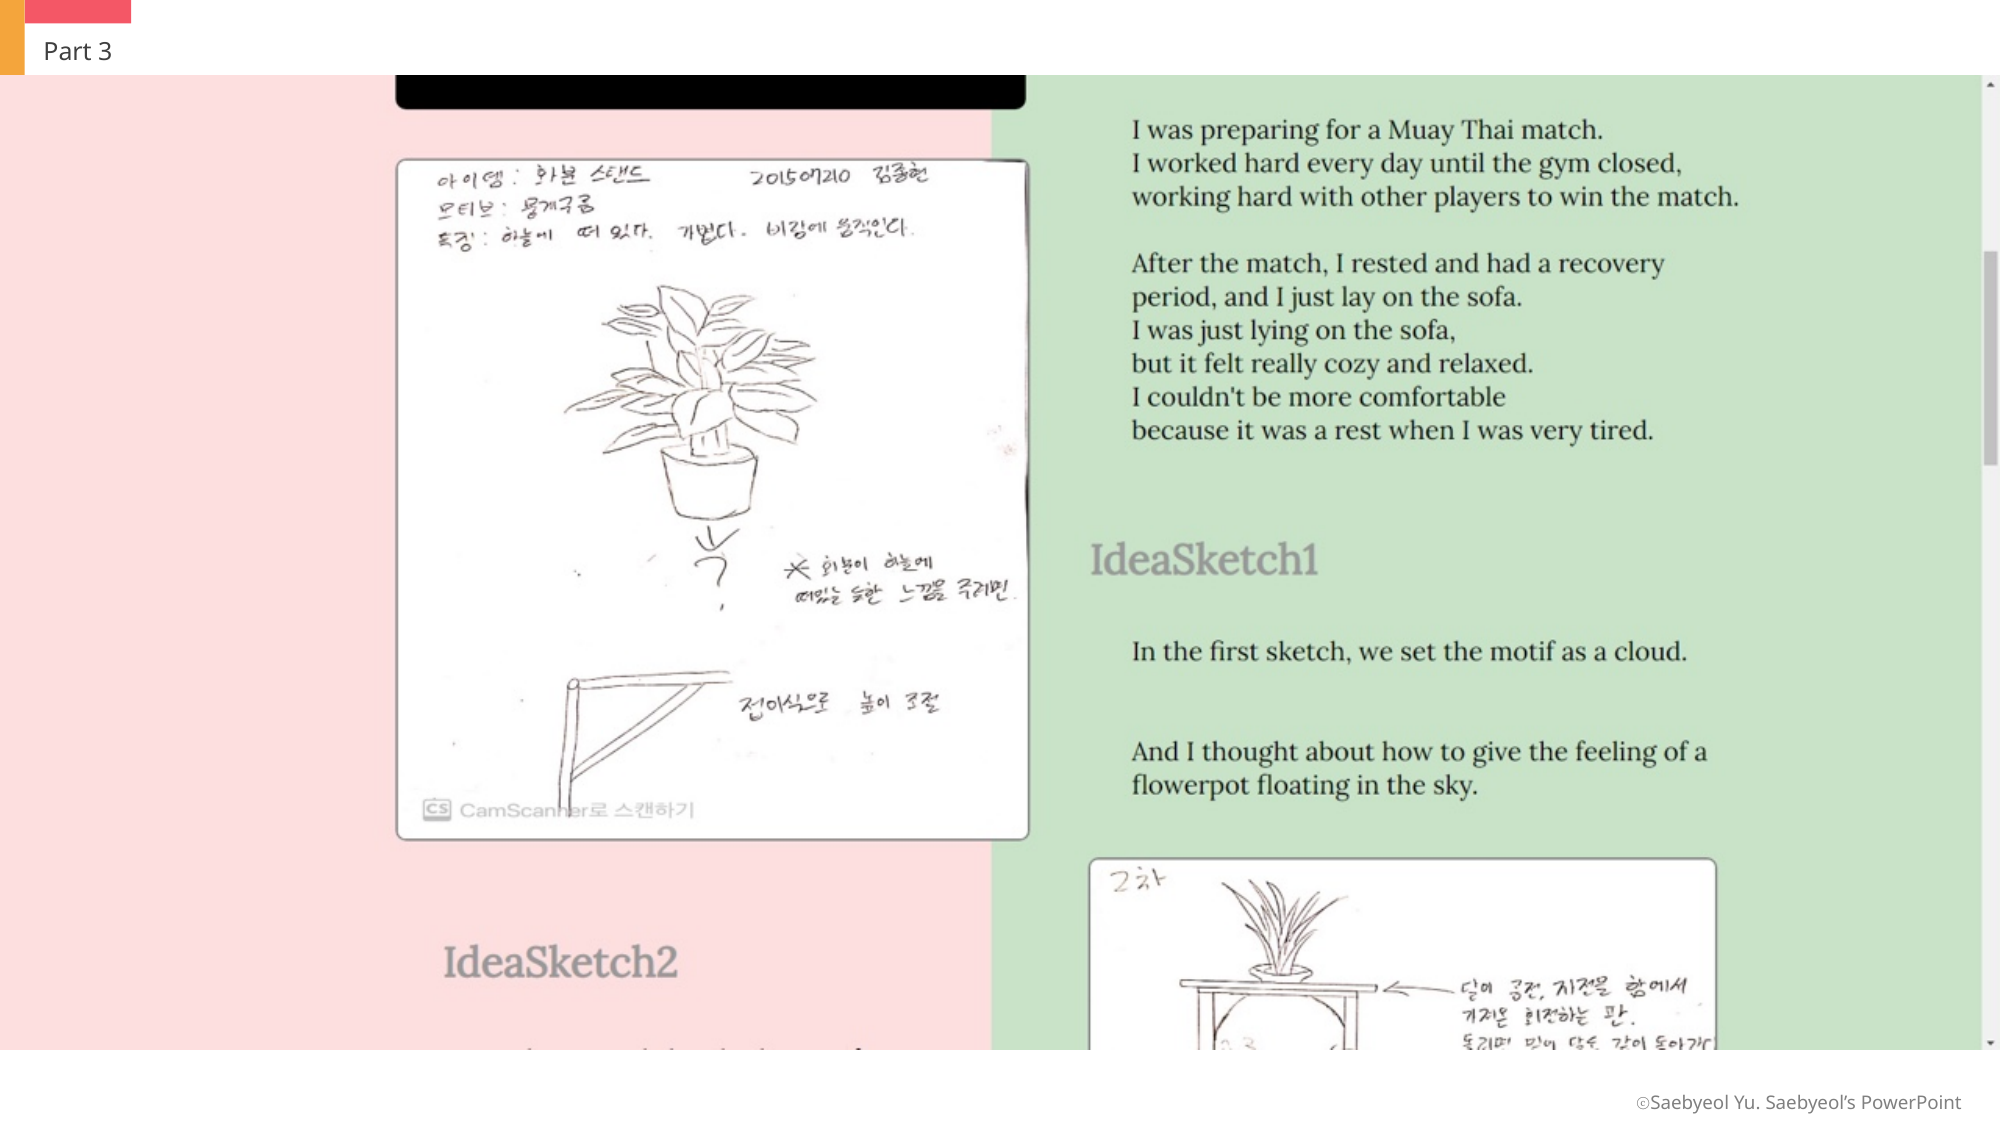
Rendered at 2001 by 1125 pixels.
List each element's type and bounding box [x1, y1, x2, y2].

picture [0, 75, 2000, 1050]
text_box [0, 0, 132, 75]
